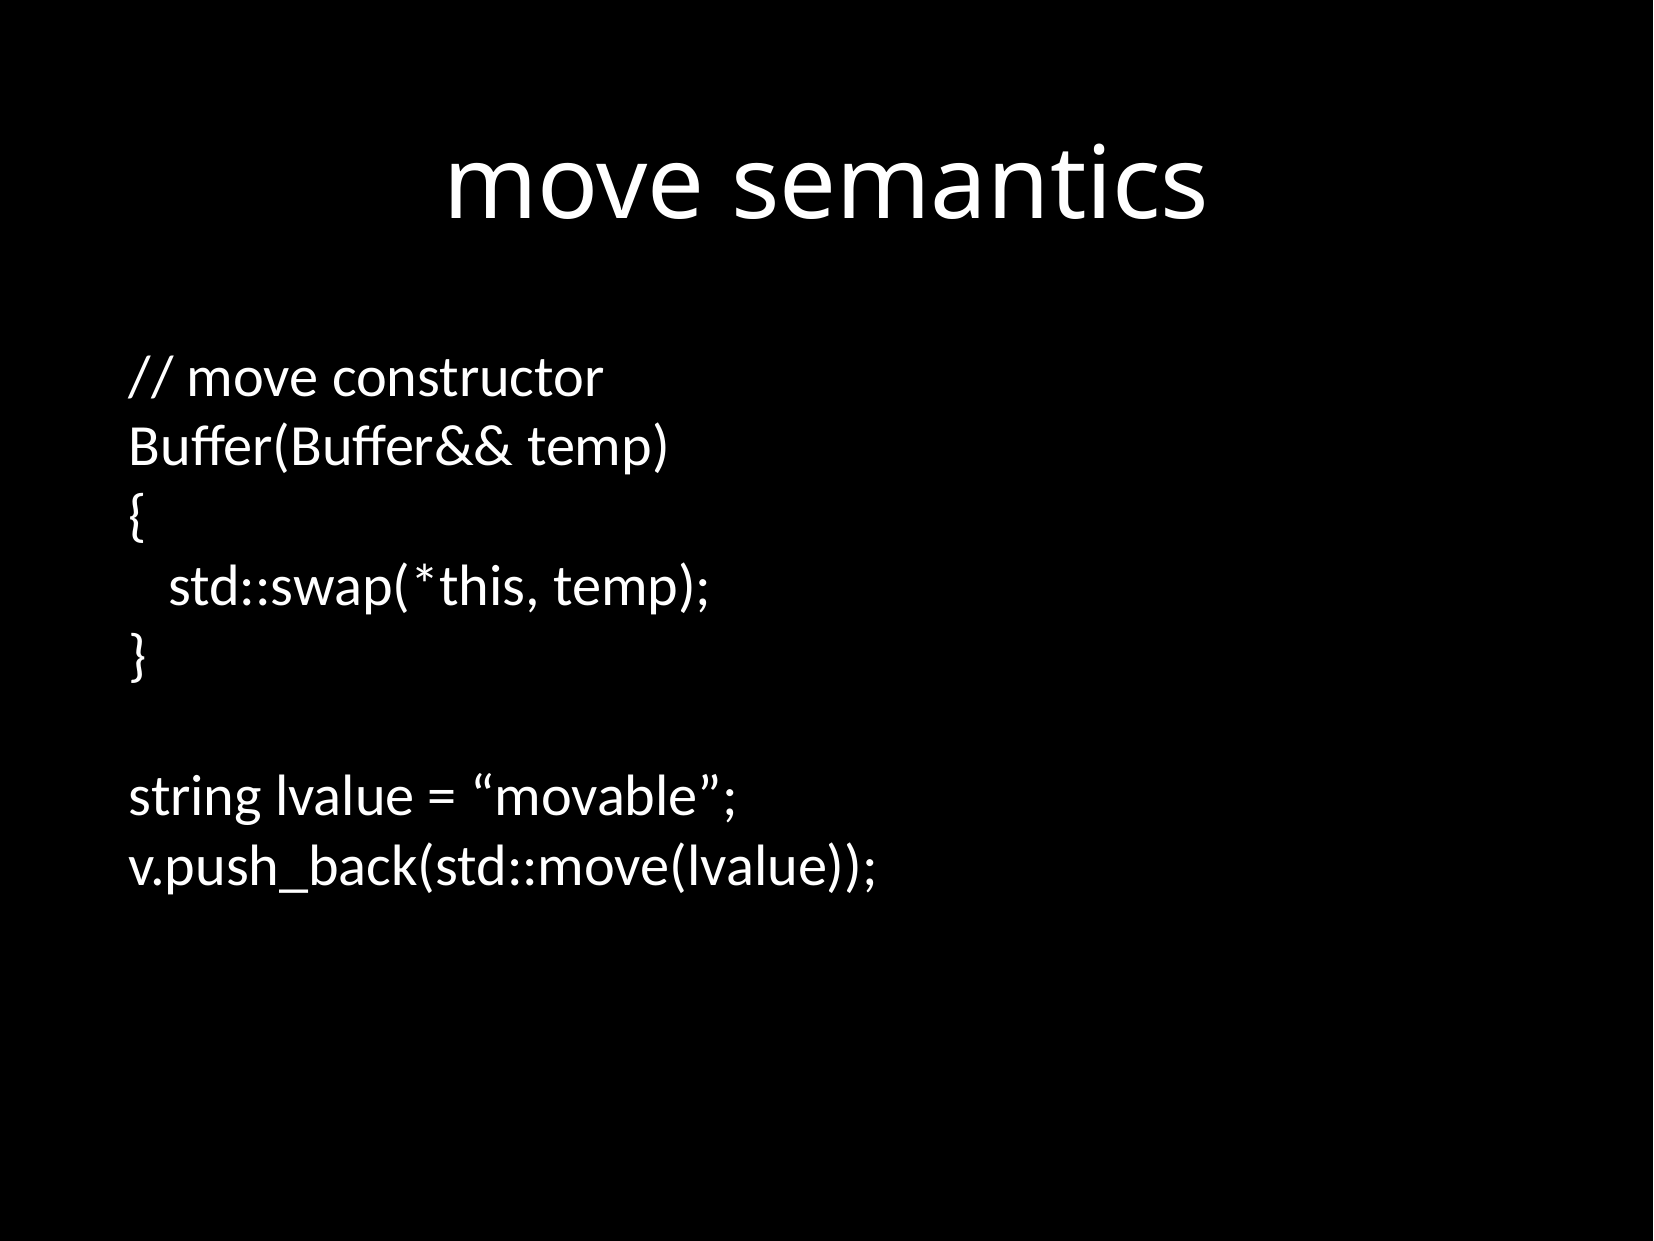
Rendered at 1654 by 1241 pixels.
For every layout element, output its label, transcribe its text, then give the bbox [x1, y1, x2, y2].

title move semantics [113, 66, 1540, 306]
list // move constructor Buffer(Buffer&& temp) { std::swap(*this, temp); } string lvalue = “movable”; v.push_back(std::move(lvalue)); [113, 330, 1540, 1118]
